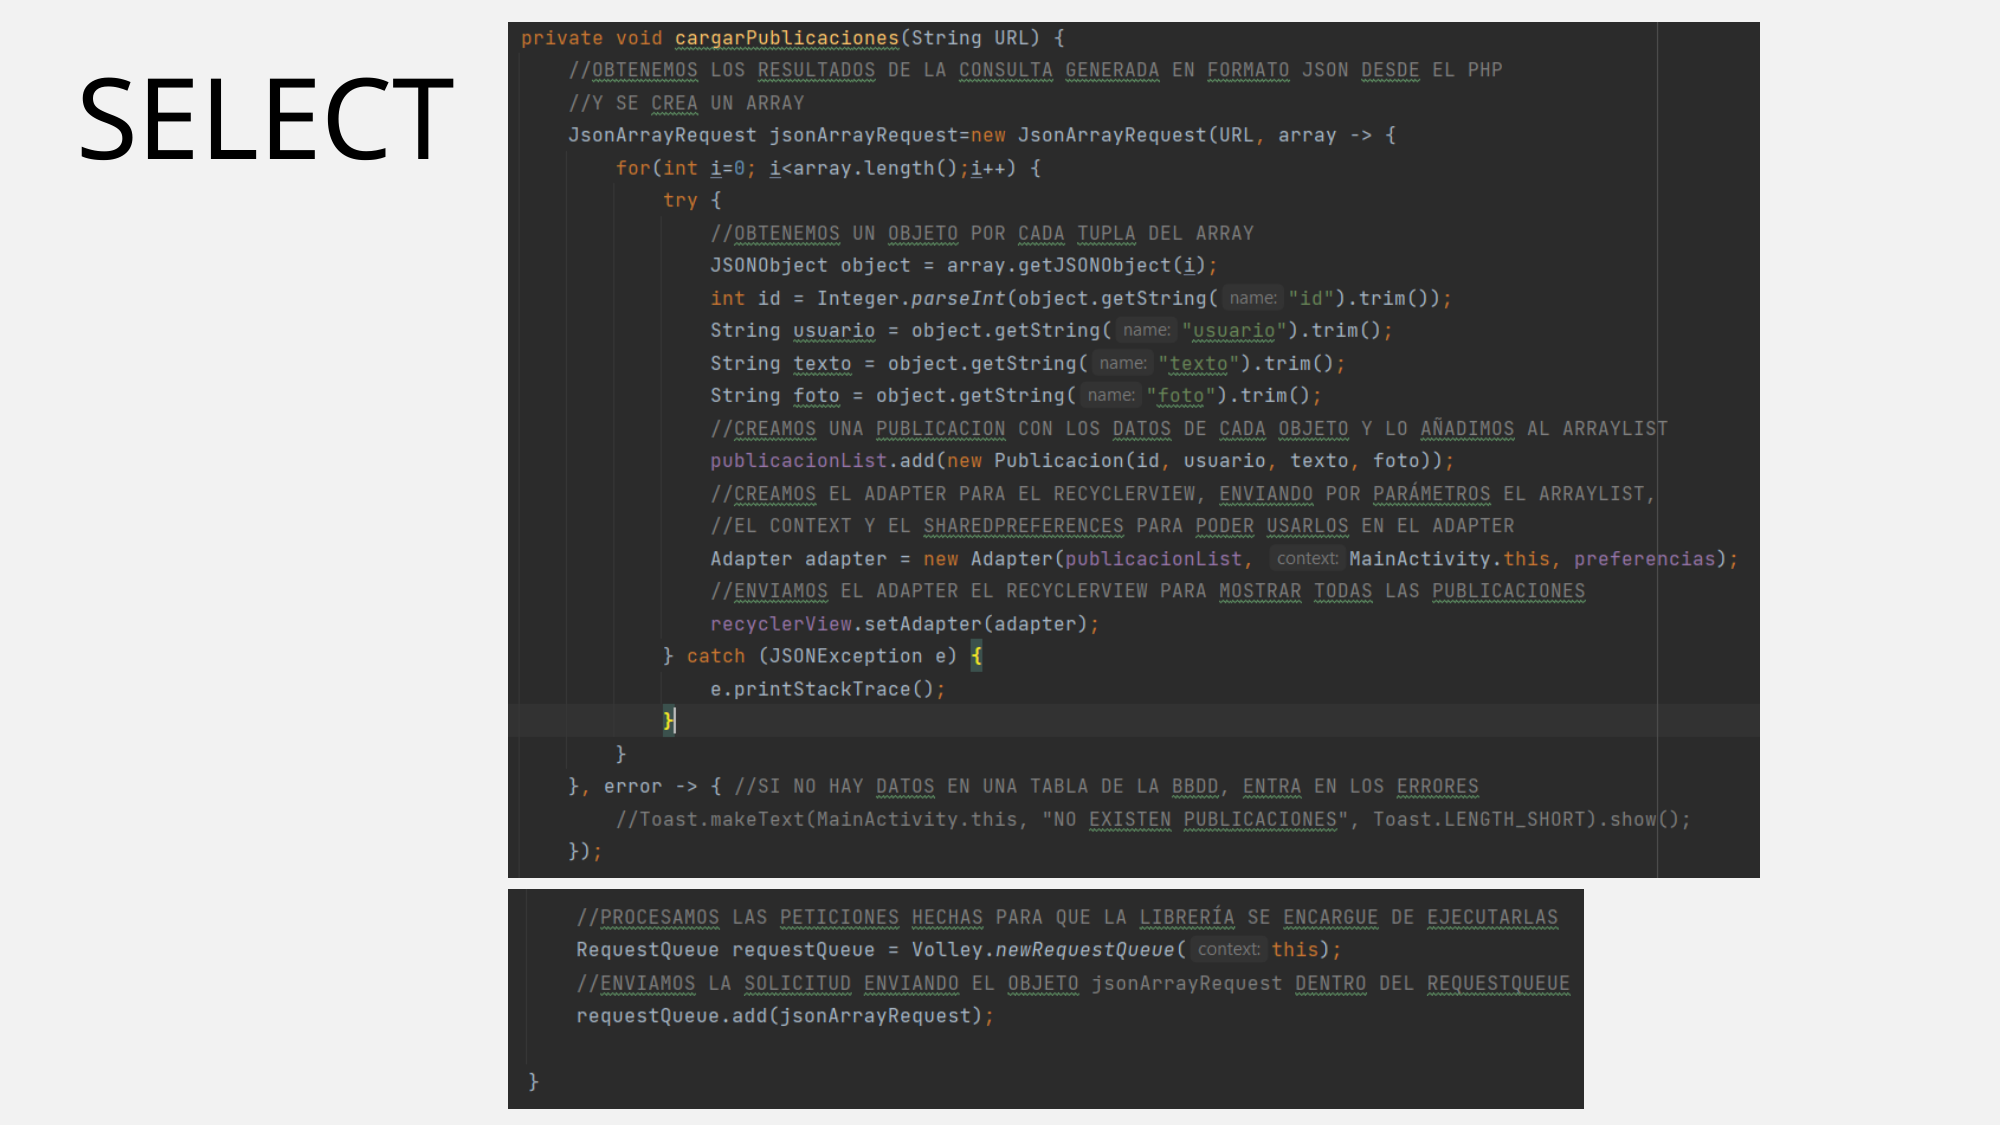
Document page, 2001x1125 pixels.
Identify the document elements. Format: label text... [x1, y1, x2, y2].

picture [508, 889, 1584, 1109]
picture [507, 22, 1760, 878]
text_box SELECT [61, 39, 471, 190]
